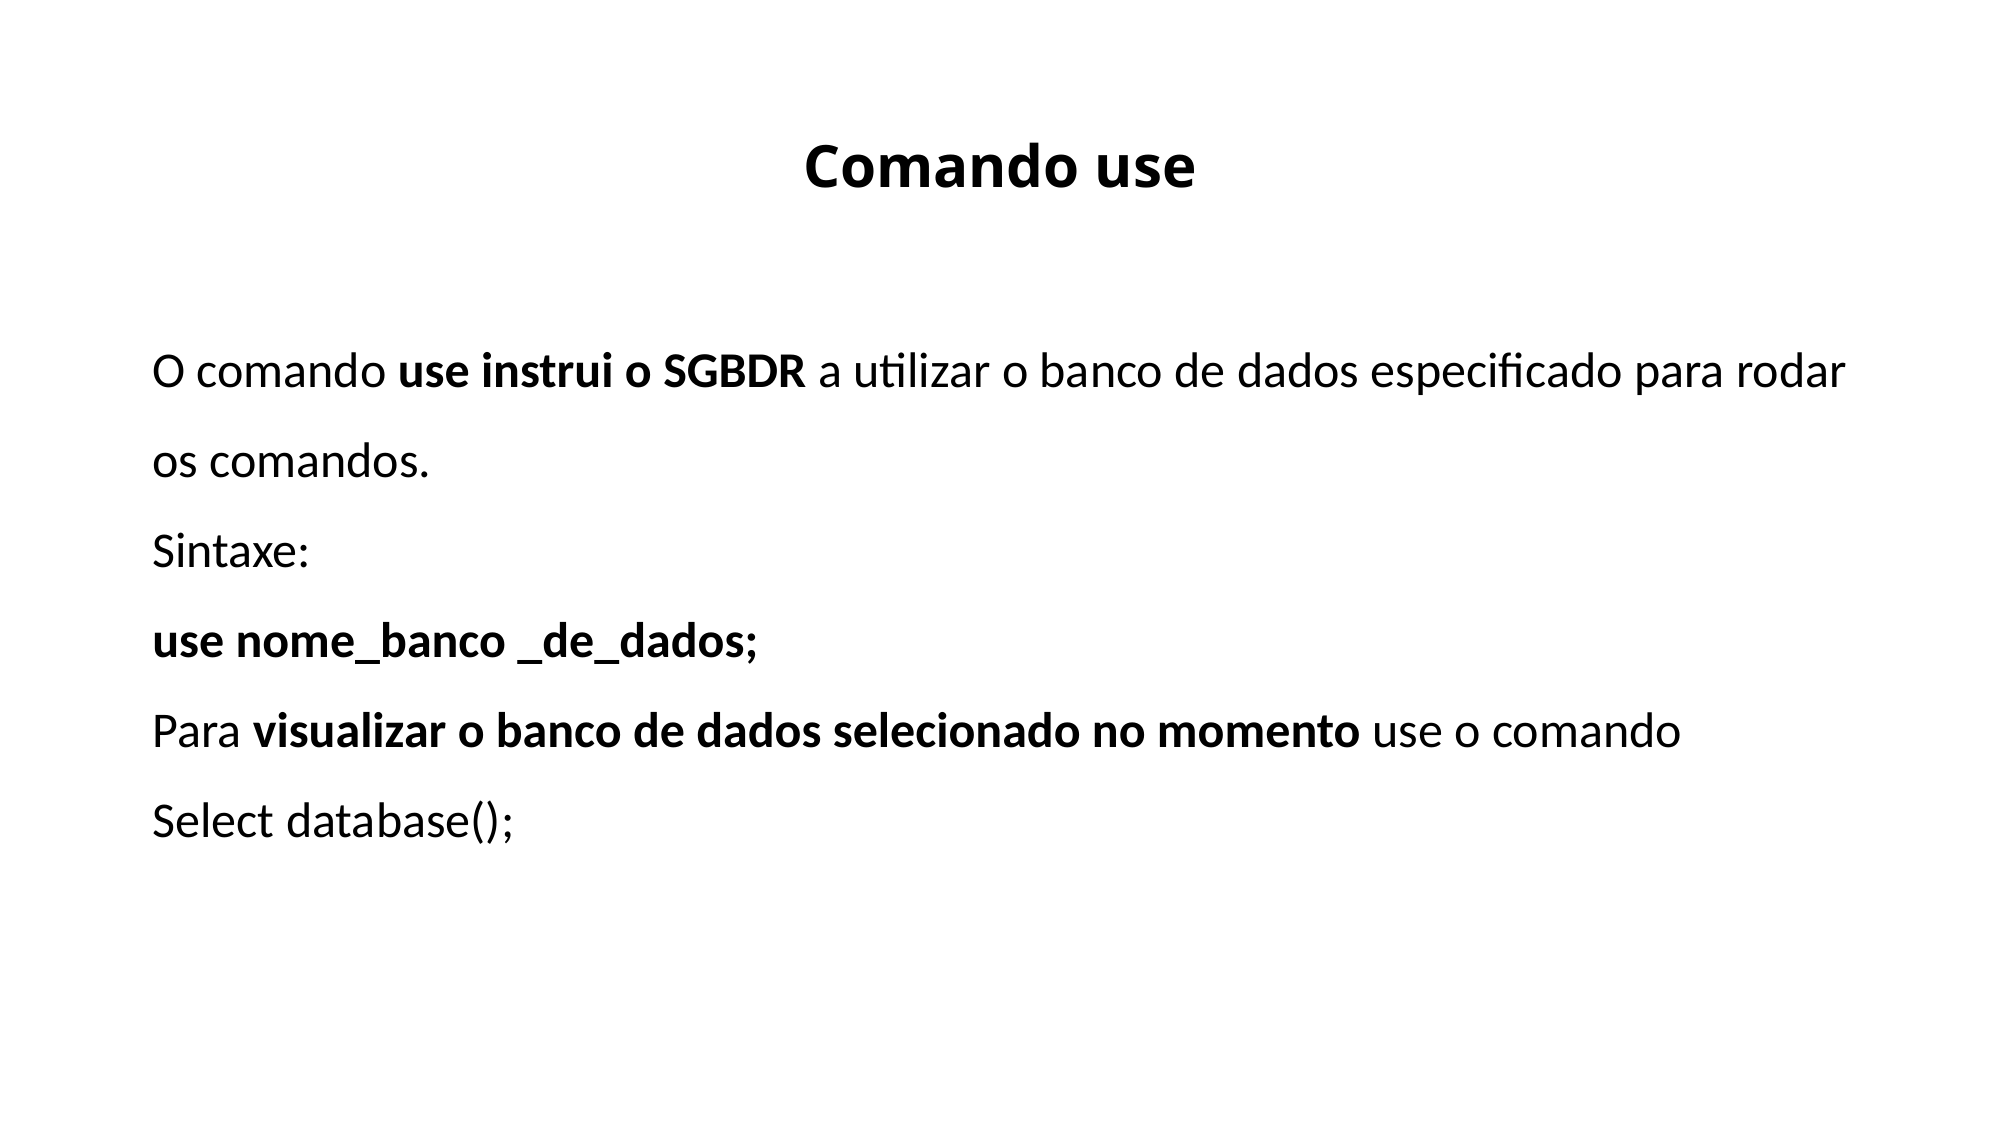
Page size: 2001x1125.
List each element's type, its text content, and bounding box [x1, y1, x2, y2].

list O comando use instrui o SGBDR a utilizar o banco de dados especificado para rodar os comandos. Sintaxe: use nome_banco _de_dados; Para visualizar o banco de dados selecionado no momento use o comando Select database(); [137, 299, 1863, 1014]
title Comando use [137, 59, 1863, 278]
